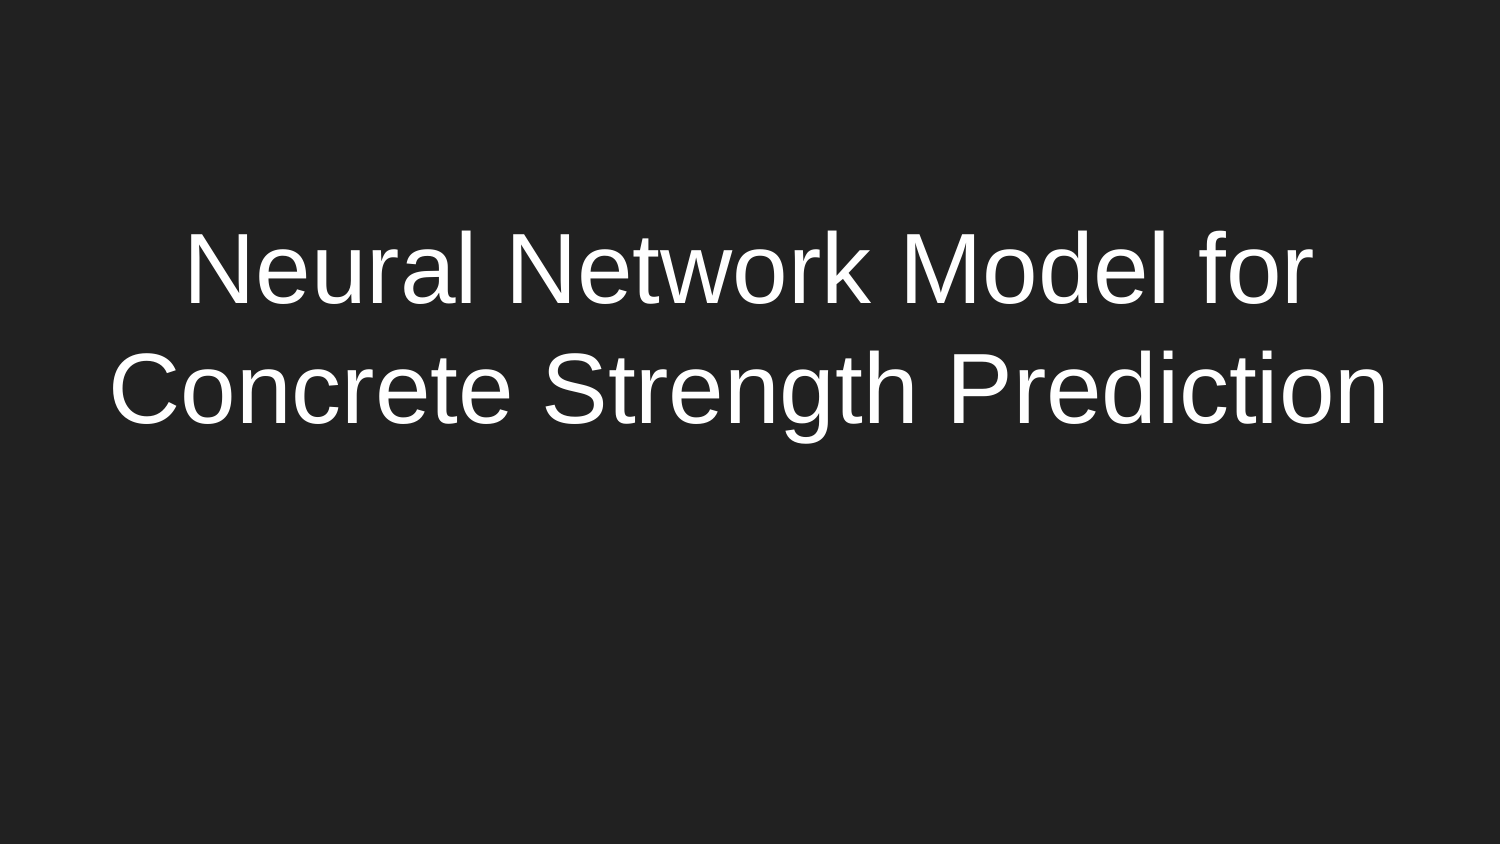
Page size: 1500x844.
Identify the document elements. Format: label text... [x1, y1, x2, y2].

title Neural Network Model for Concrete Strength Prediction [51, 122, 1449, 459]
